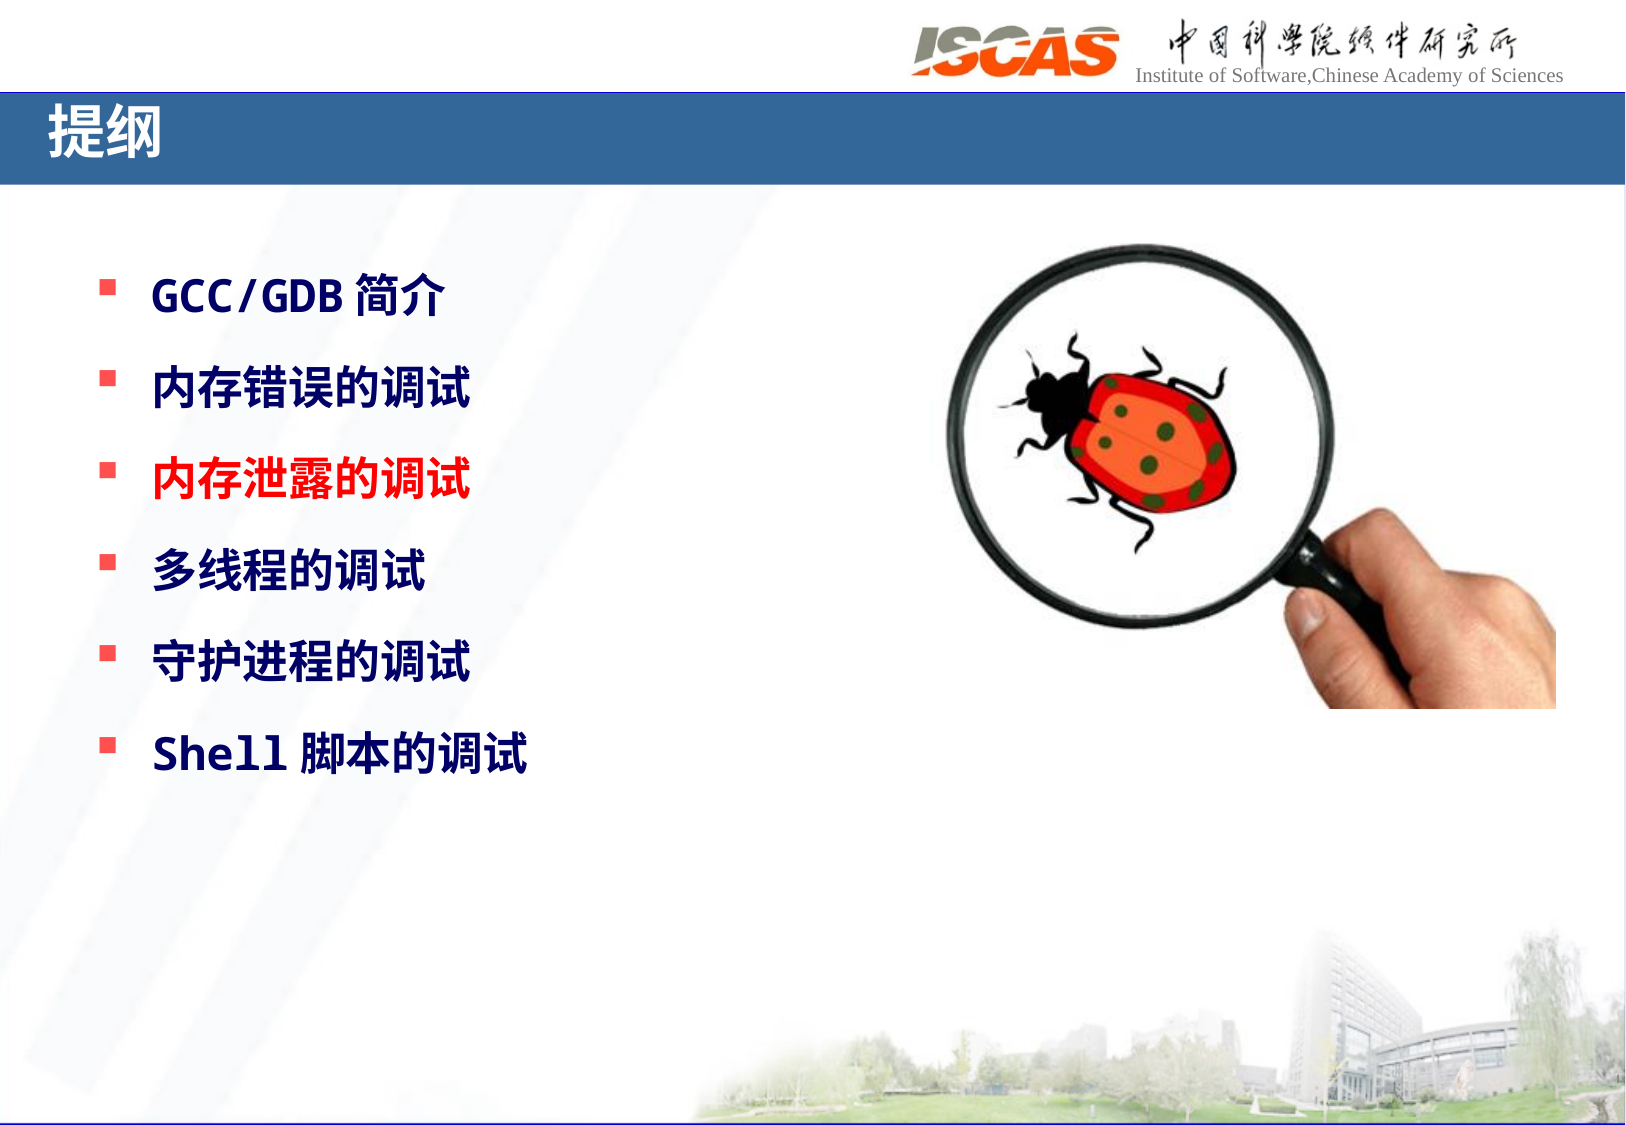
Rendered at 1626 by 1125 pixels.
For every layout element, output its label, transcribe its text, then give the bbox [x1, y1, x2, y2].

picture [1166, 15, 1519, 71]
title 提纲 [0, 93, 1625, 185]
list GCC/GDB简介 内存错误的调试 内存泄露的调试 多线程的调试 守护进程的调试 Shell脚本的调试 [80, 231, 1545, 988]
picture [0, 92, 1626, 1125]
picture [907, 18, 1132, 87]
